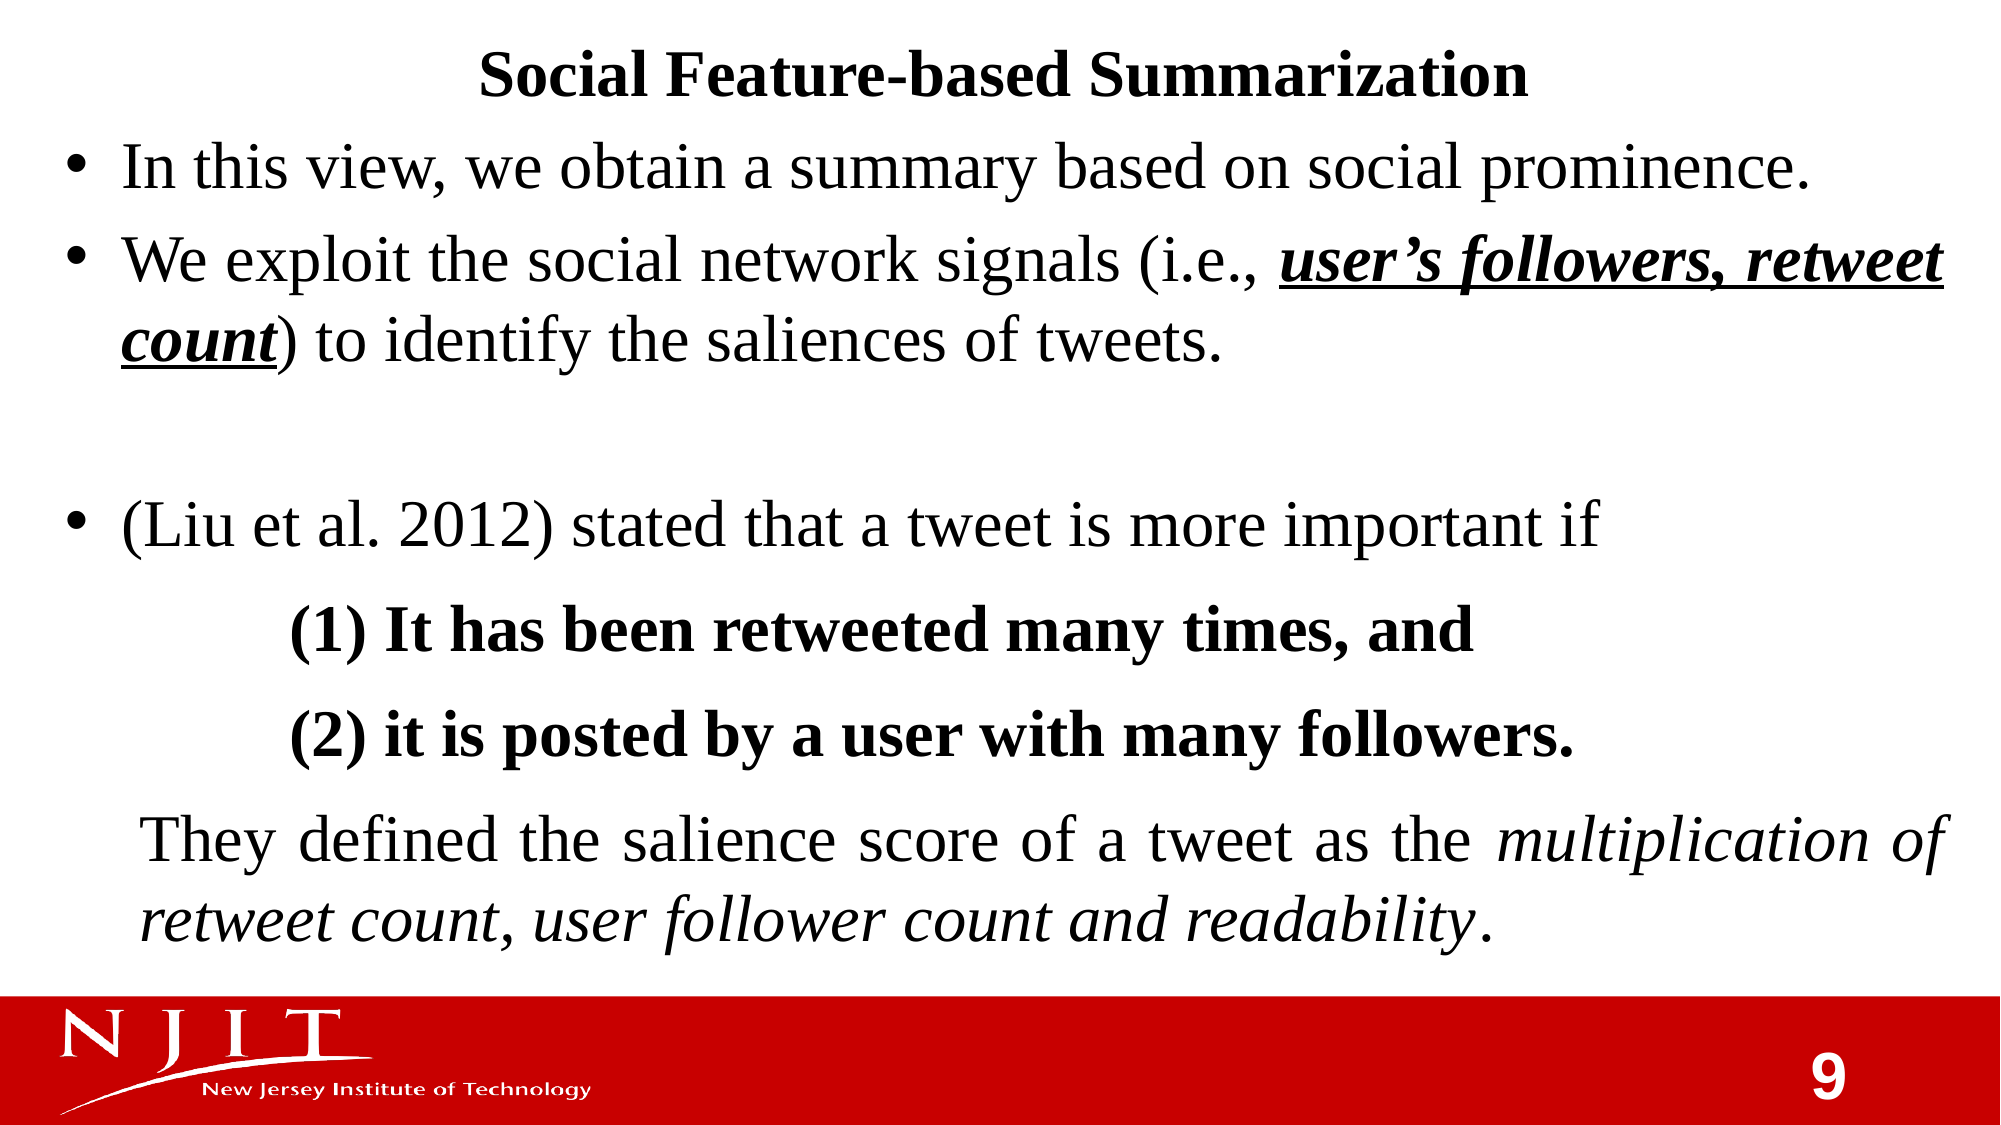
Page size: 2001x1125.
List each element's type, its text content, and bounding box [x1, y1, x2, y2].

text_box Social Feature-based Summarization In this view, we obtain a summary based on social prominence. We exploit the social network signals (i.e., user’s followers, retweet count) to identify the saliences of tweets. (Liu et al. 2012) stated that a tweet is more important if (1) It has been retweeted many times, and (2) it is posted by a user with many followers. They defined the salience score of a tweet as the multiplication of retweet count, user follower count and readability. [49, 22, 1960, 962]
slide_number 9 [1412, 1042, 1863, 1103]
